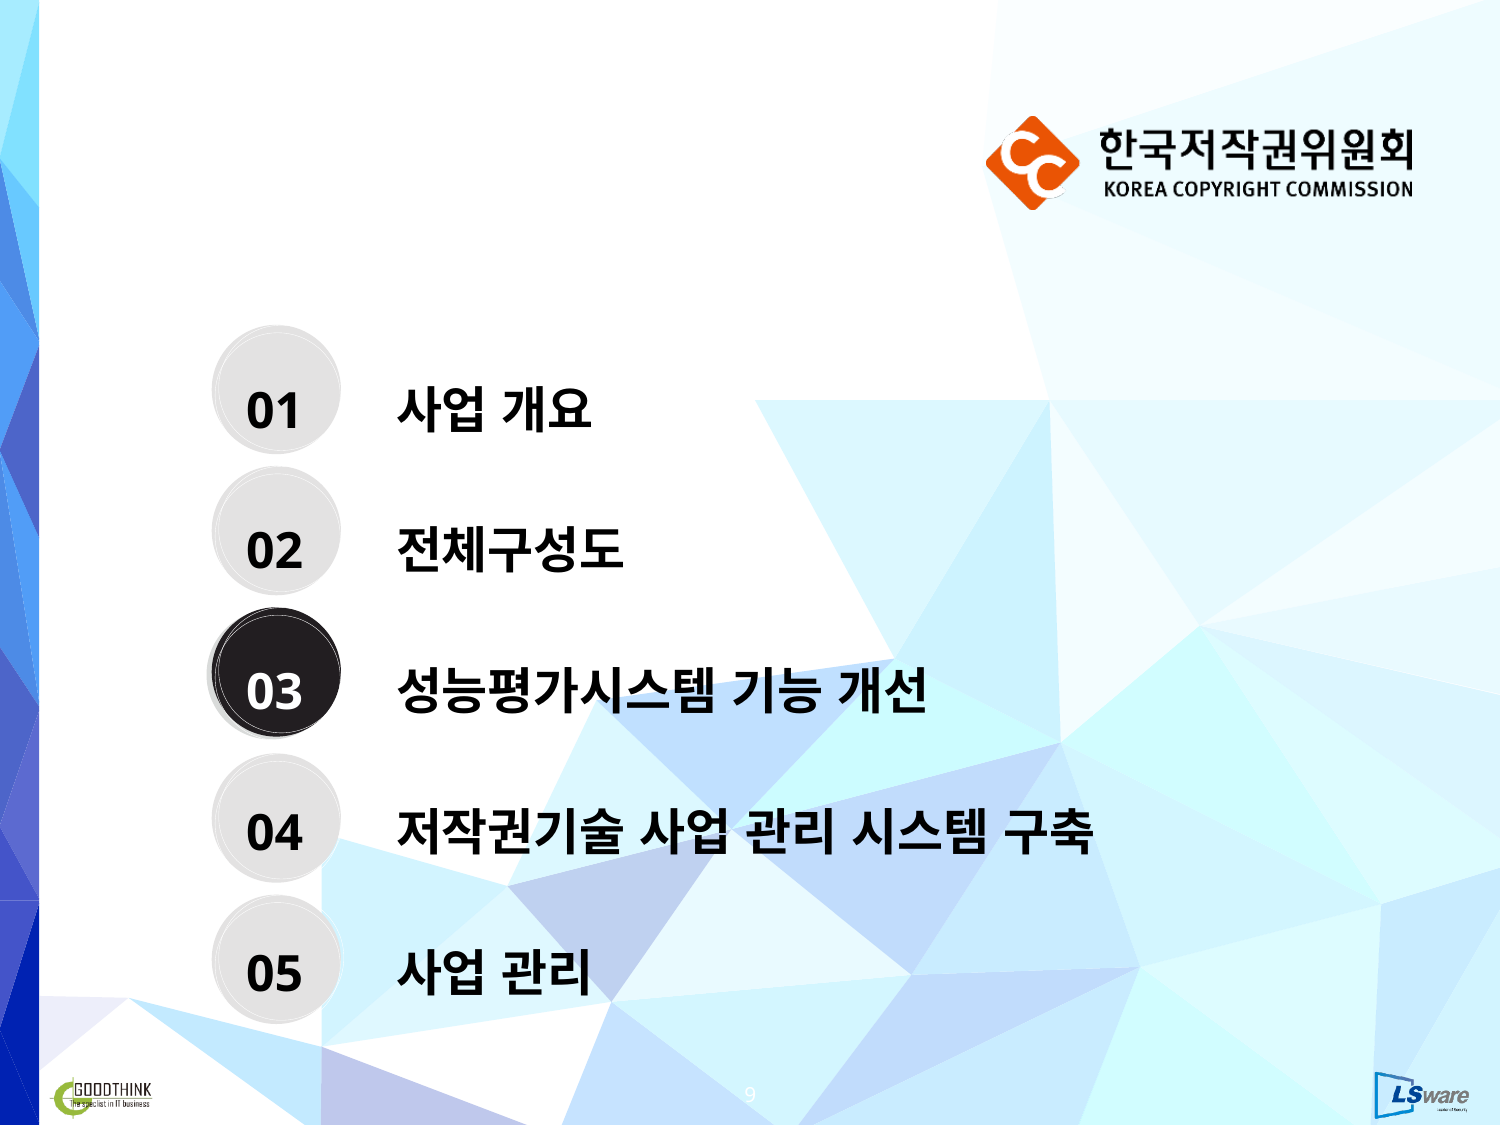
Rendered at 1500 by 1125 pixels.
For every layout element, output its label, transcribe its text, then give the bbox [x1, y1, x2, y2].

picture [986, 116, 1412, 210]
picture [206, 324, 345, 459]
picture [1372, 1070, 1471, 1120]
picture [206, 465, 345, 600]
picture [45, 1074, 157, 1123]
picture [206, 894, 345, 1028]
picture [206, 753, 345, 887]
text_box 01 사업 개요 02 전체구성도 03 성능평가시스템 기능 개선 04 저작권기술 사업 관리 시스템 구축 05 사업 관리 [231, 310, 1220, 850]
picture [206, 607, 345, 741]
